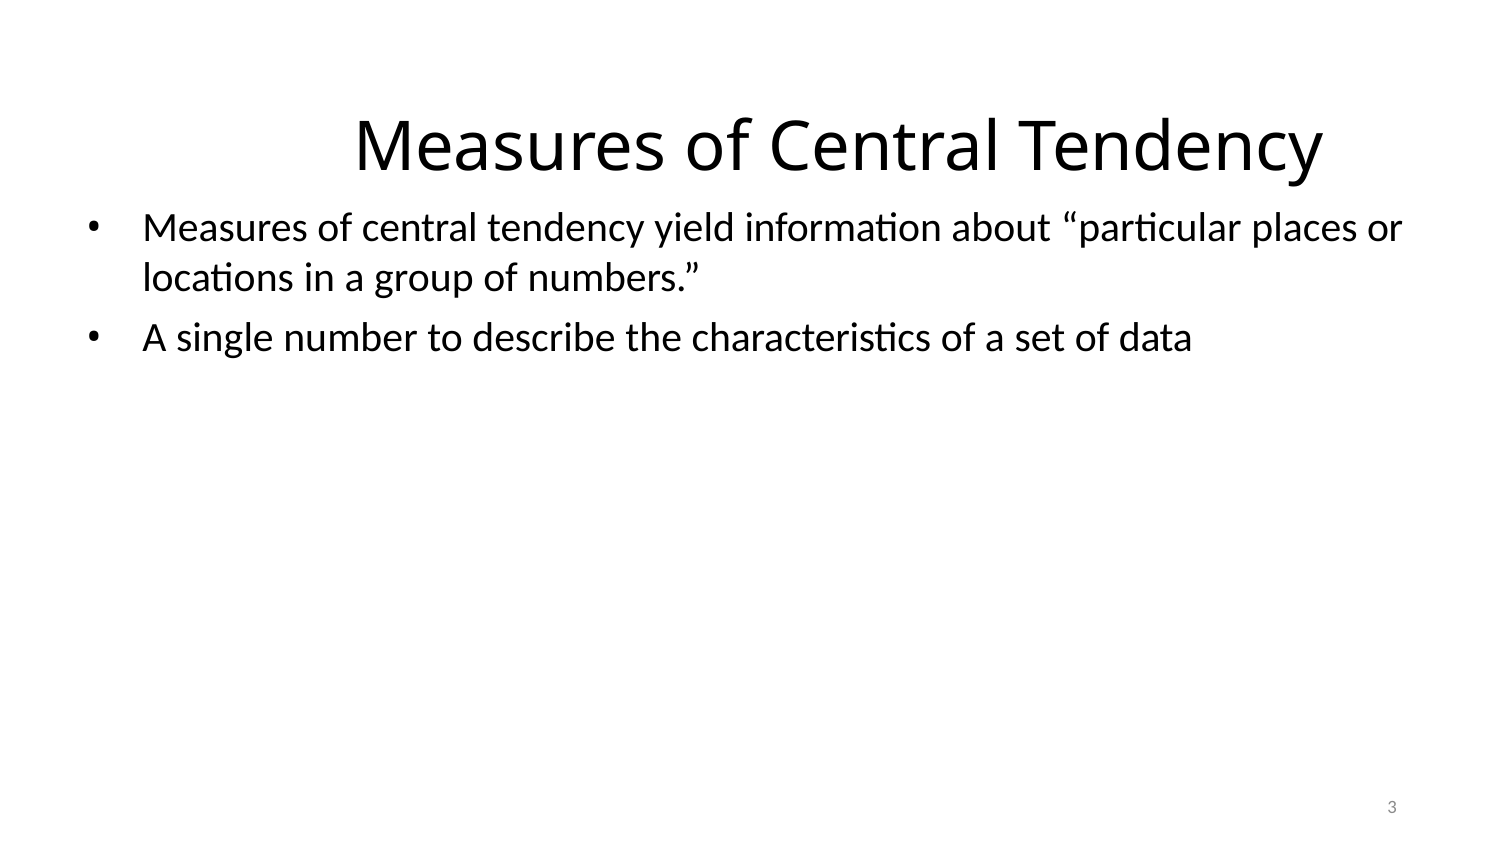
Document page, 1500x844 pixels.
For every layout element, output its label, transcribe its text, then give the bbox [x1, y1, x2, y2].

text_box [74, 196, 1425, 754]
slide_number 3 [1059, 754, 1397, 844]
text_box Measures of central tendency yield information about “particular places or locations in a group of numbers.” A single number to describe the characteristics of a set of data [84, 197, 1410, 360]
title Measures of Central Tendency [103, 39, 1397, 196]
